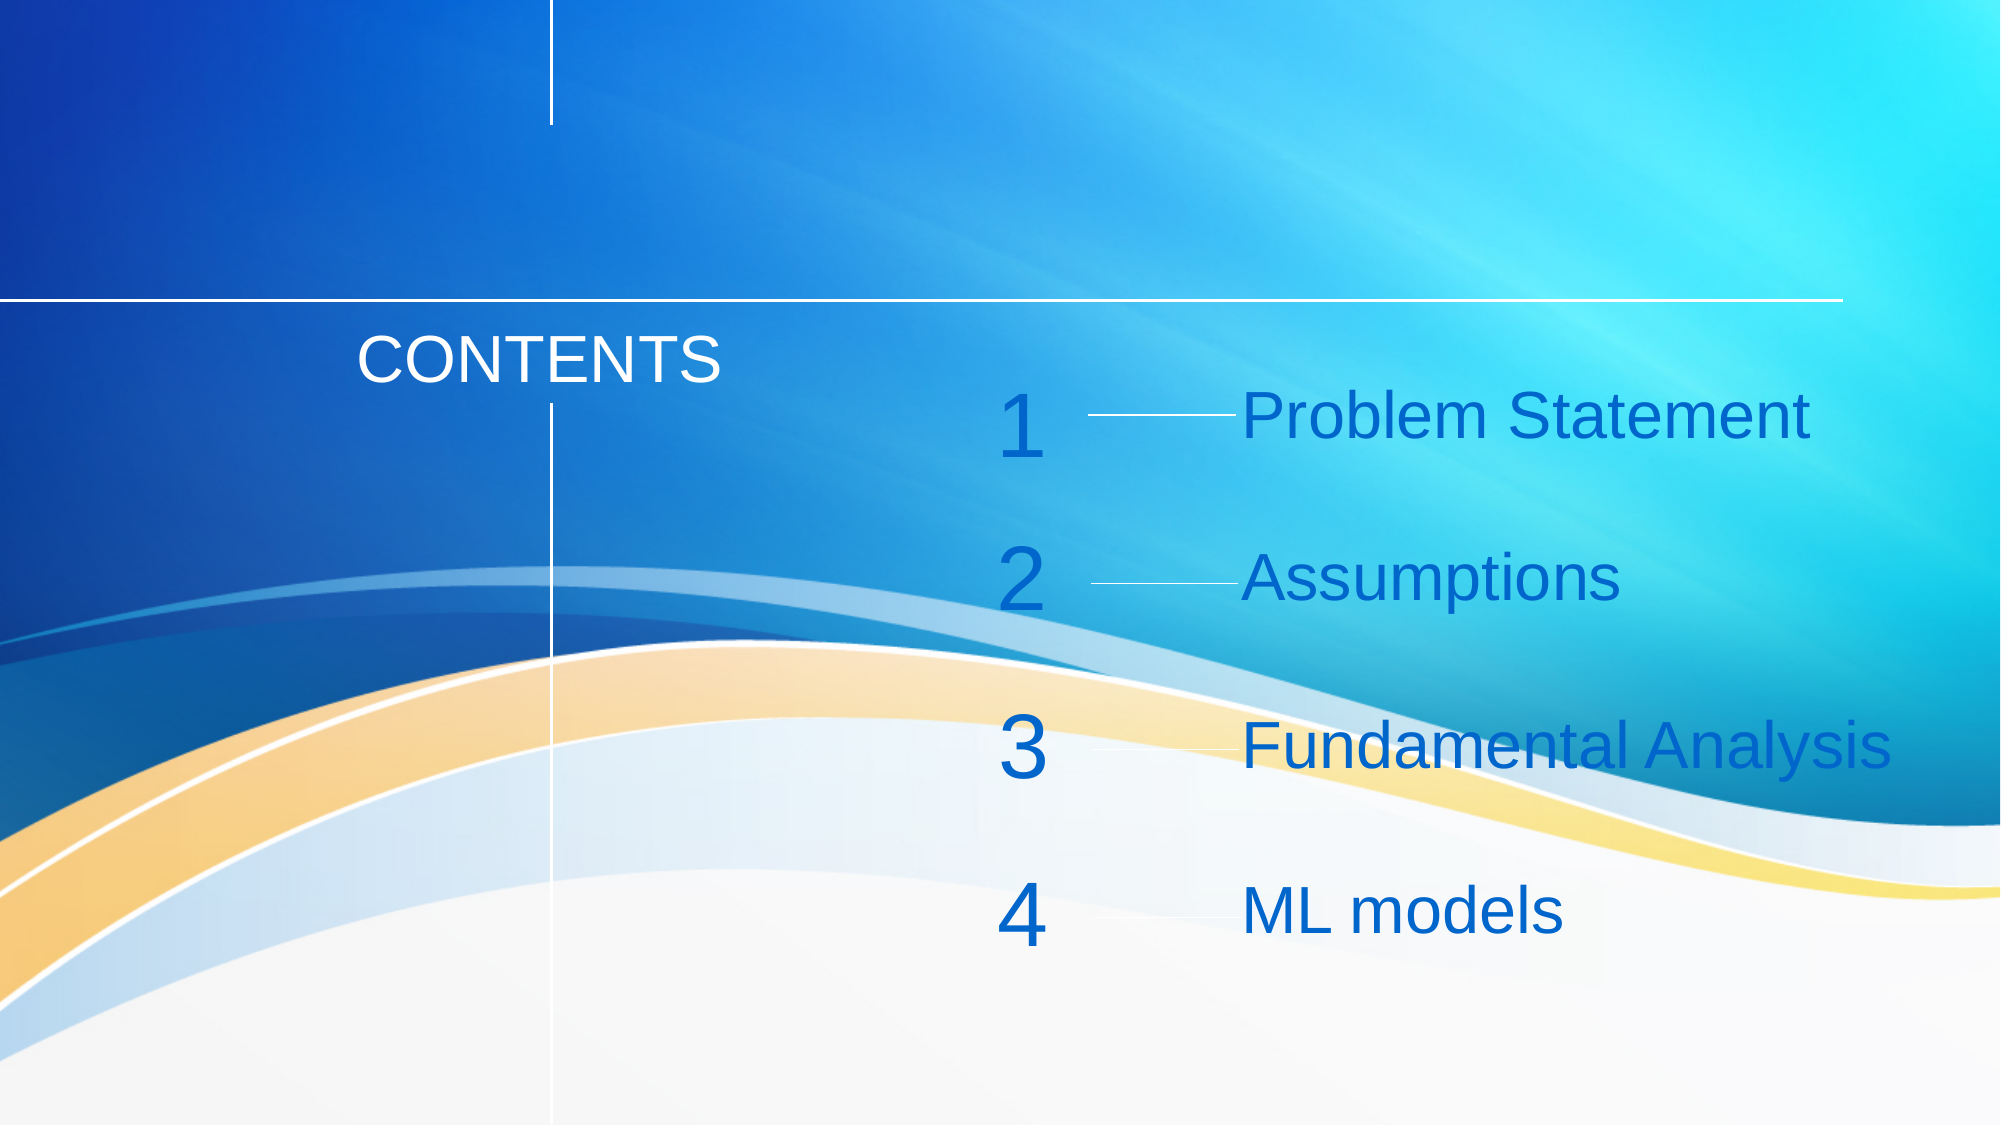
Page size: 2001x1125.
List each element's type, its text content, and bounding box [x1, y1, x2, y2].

text_box Fundamental Analysis [1226, 694, 1909, 790]
text_box 2 [981, 511, 1063, 637]
text_box Assumptions [1226, 526, 1638, 622]
text_box CONTENTS [294, 308, 805, 404]
text_box 1 [981, 358, 1063, 484]
text_box ML models [1226, 859, 1580, 955]
text_box Problem Statement [1226, 364, 1827, 460]
text_box 4 [982, 847, 1064, 972]
picture [0, 0, 2001, 1125]
text_box 3 [984, 679, 1065, 805]
